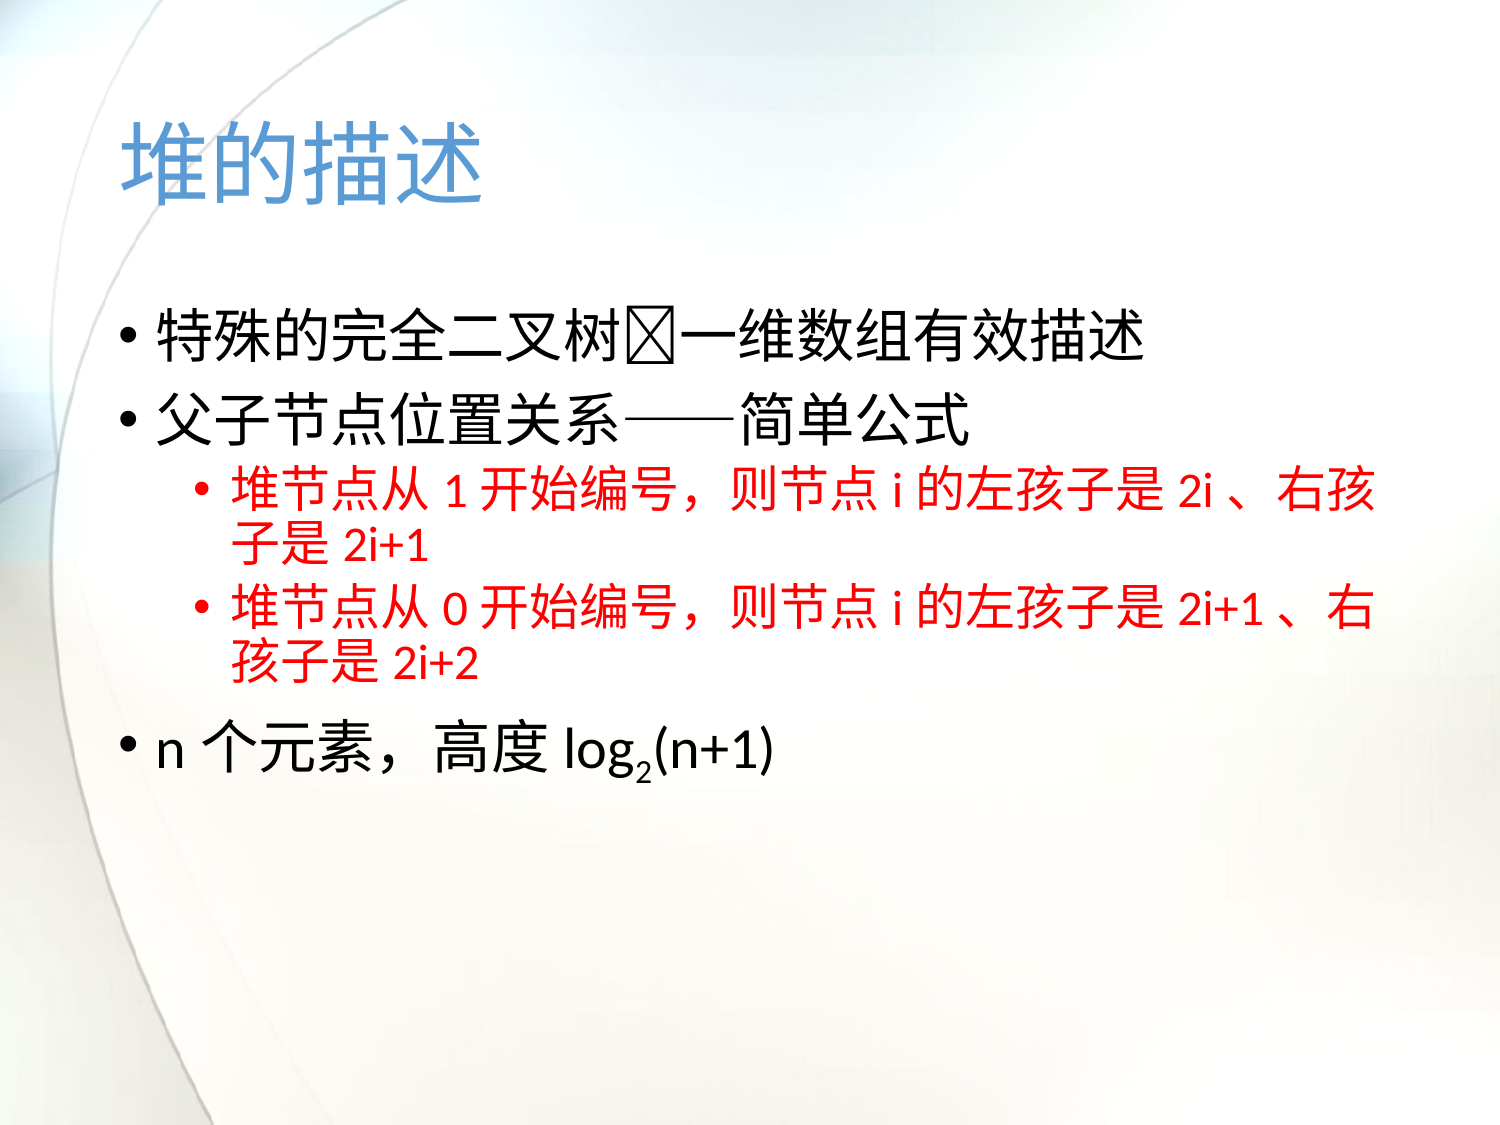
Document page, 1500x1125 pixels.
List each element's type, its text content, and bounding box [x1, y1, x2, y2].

picture [0, 0, 1500, 1125]
title 堆的描述 [103, 59, 1397, 278]
list 特殊的完全二叉树一维数组有效描述 父子节点位置关系——简单公式 堆节点从1开始编号，则节点i的左孩子是2i、右孩子是2i+1 堆节点从0开始编号，则节点i的左孩子是2i+1、右孩子是2i+2 n个元素，高度log2(n+1) [103, 299, 1397, 1014]
